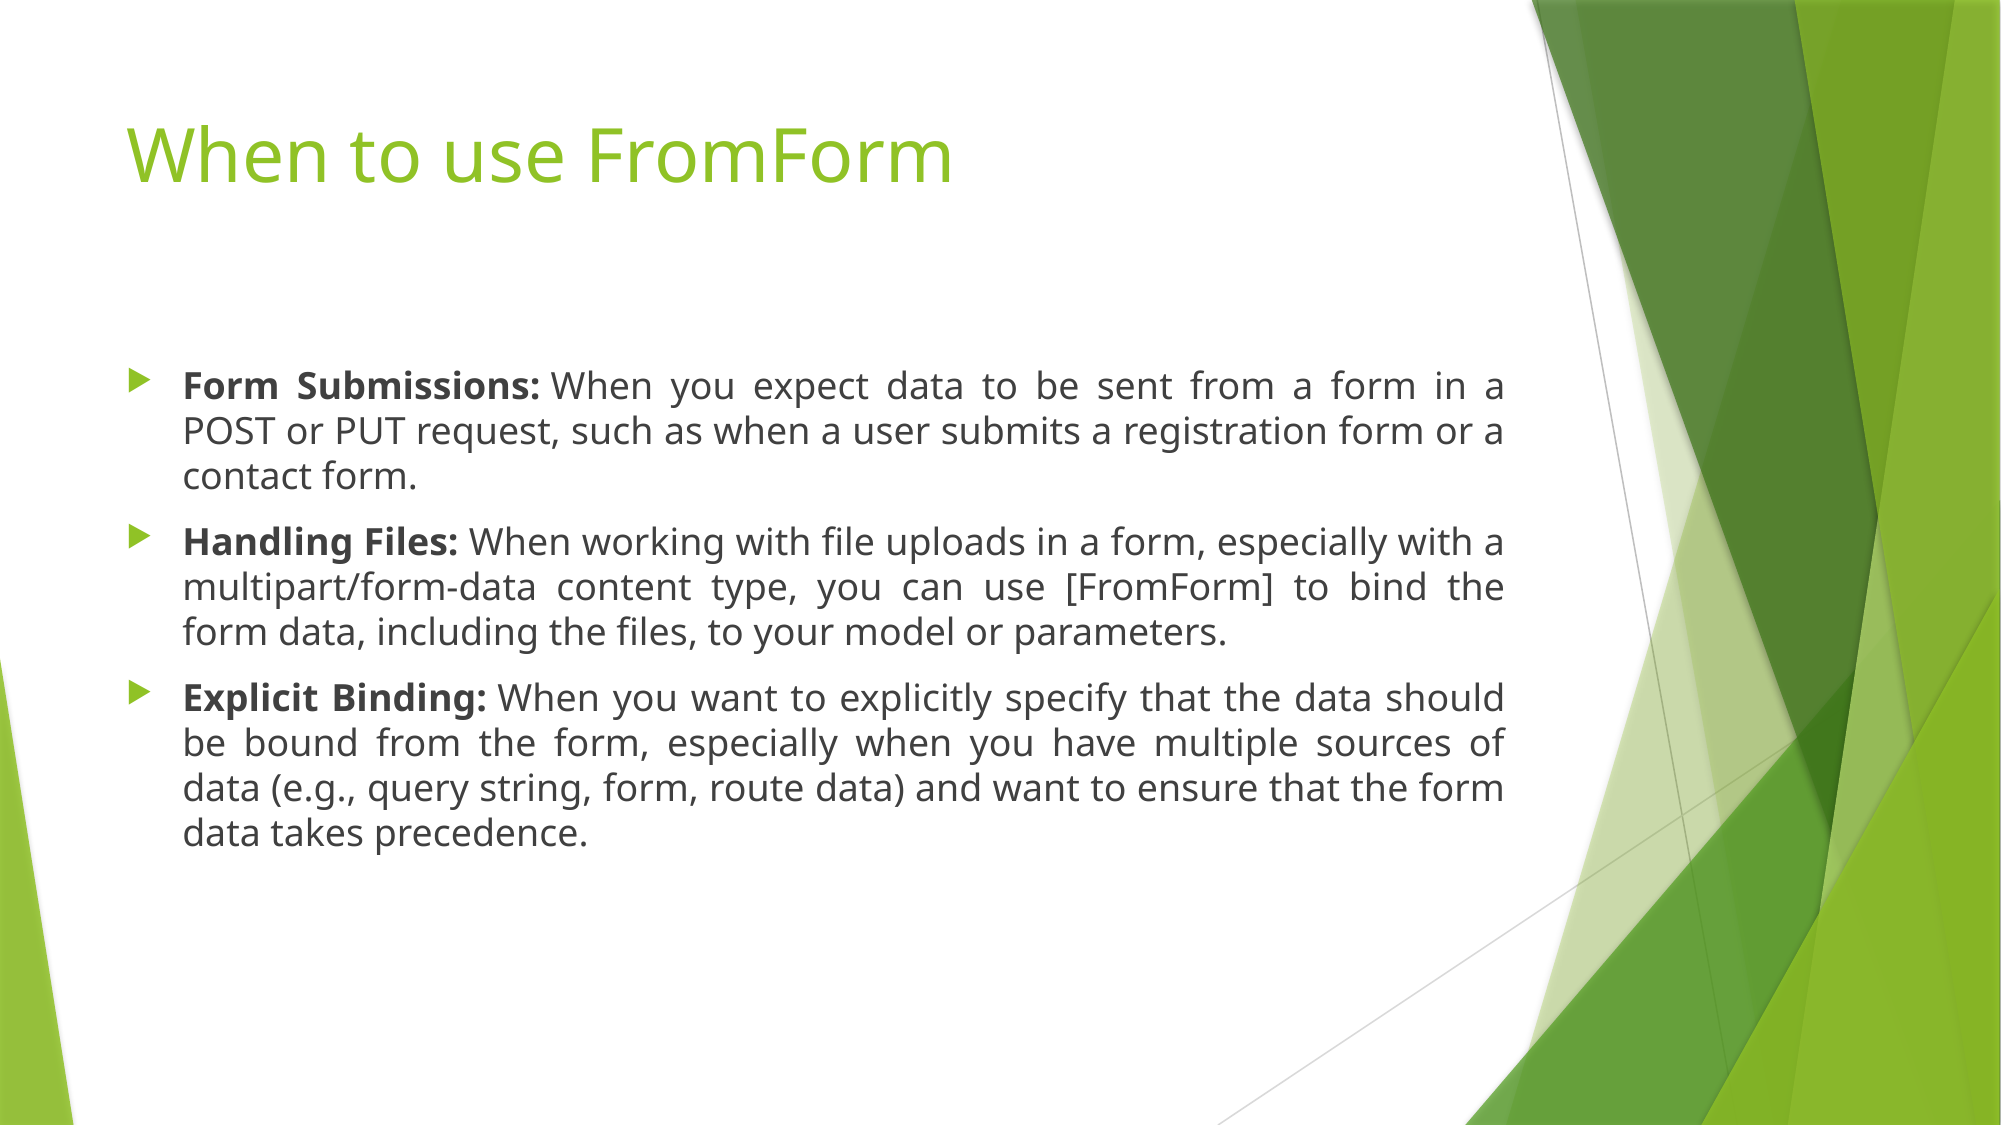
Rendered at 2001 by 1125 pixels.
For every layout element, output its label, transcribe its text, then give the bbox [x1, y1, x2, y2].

title When to use FromForm [111, 99, 1522, 317]
list Form Submissions: When you expect data to be sent from a form in a POST or PUT request, such as when a user submits a registration form or a contact form. Handling Files: When working with file uploads in a form, especially with a multipart/form-data content type, you can use [FromForm] to bind the form data, including the files, to your model or parameters. Explicit Binding: When you want to explicitly specify that the data should be bound from the form, especially when you have multiple sources of data (e.g., query string, form, route data) and want to ensure that the form data takes precedence. [111, 354, 1522, 992]
